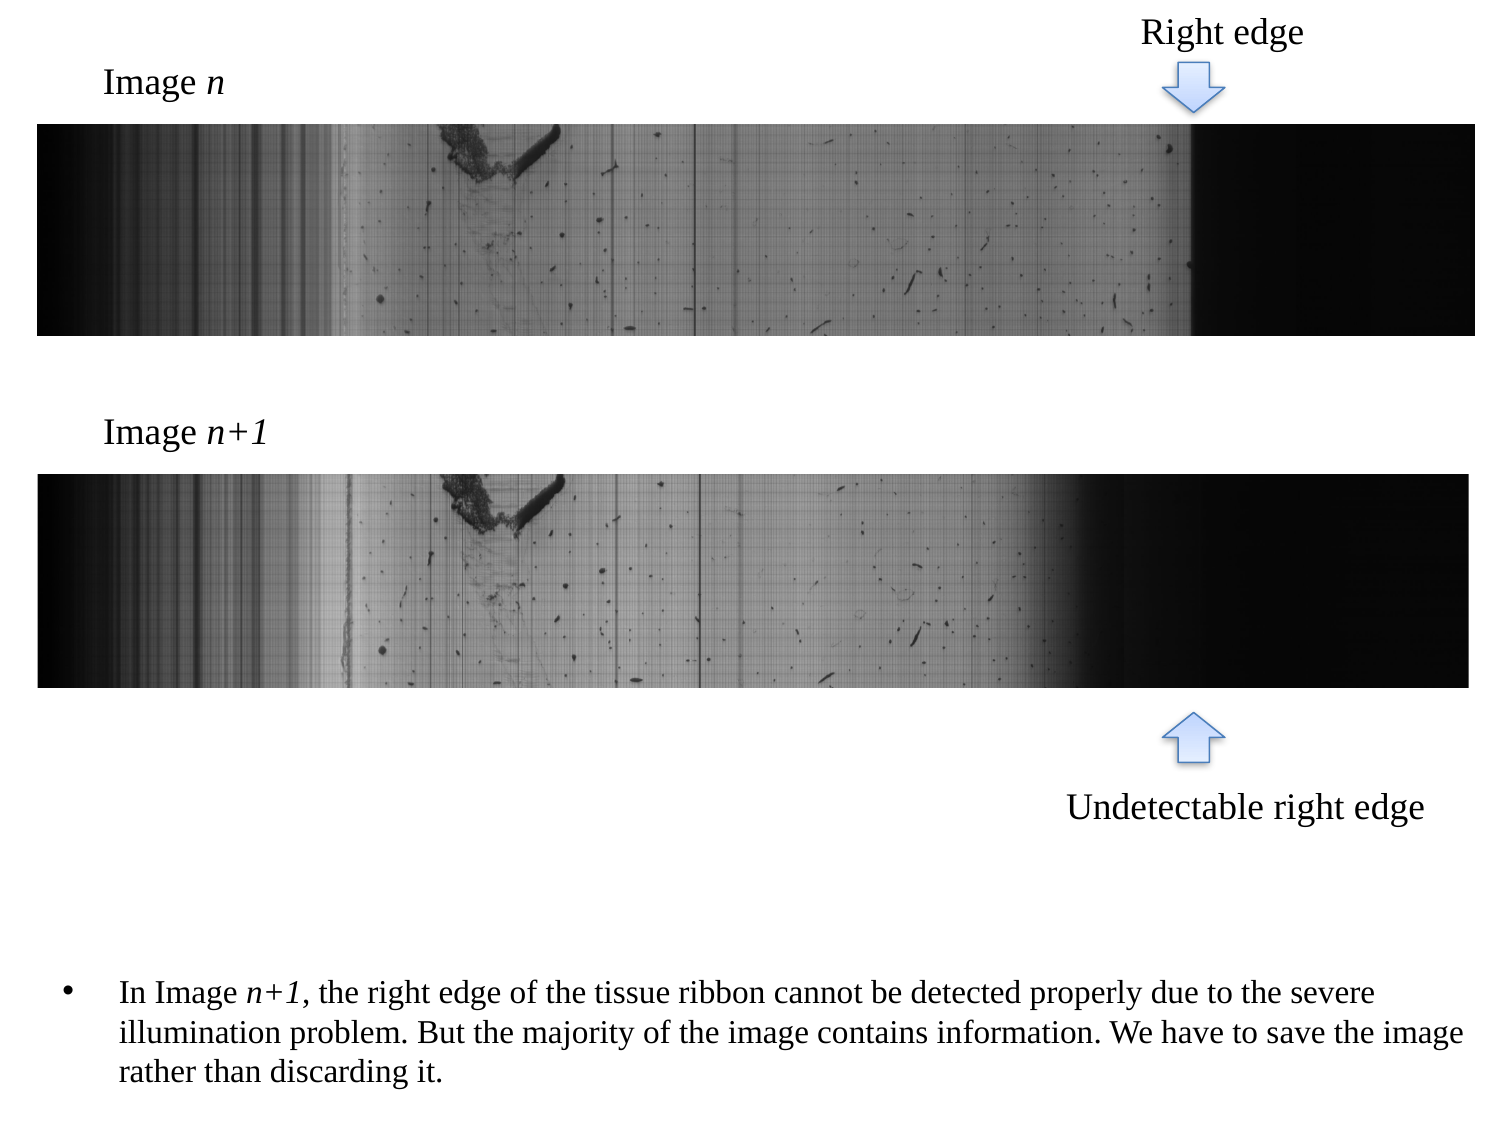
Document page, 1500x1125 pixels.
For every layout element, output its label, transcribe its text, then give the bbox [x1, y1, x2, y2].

text_box [1161, 61, 1226, 114]
picture [37, 474, 1469, 688]
text_box In Image n+1, the right edge of the tissue ribbon cannot be detected properly due to the severe illumination problem. But the majority of the image contains information. We have to save the image rather than discarding it. [47, 962, 1490, 1097]
text_box Right edge [1125, 0, 1320, 60]
text_box Image n [88, 49, 241, 110]
text_box Image n+1 [88, 399, 285, 460]
text_box [1161, 711, 1226, 764]
picture [37, 124, 1476, 337]
text_box Undetectable right edge [1051, 774, 1441, 835]
